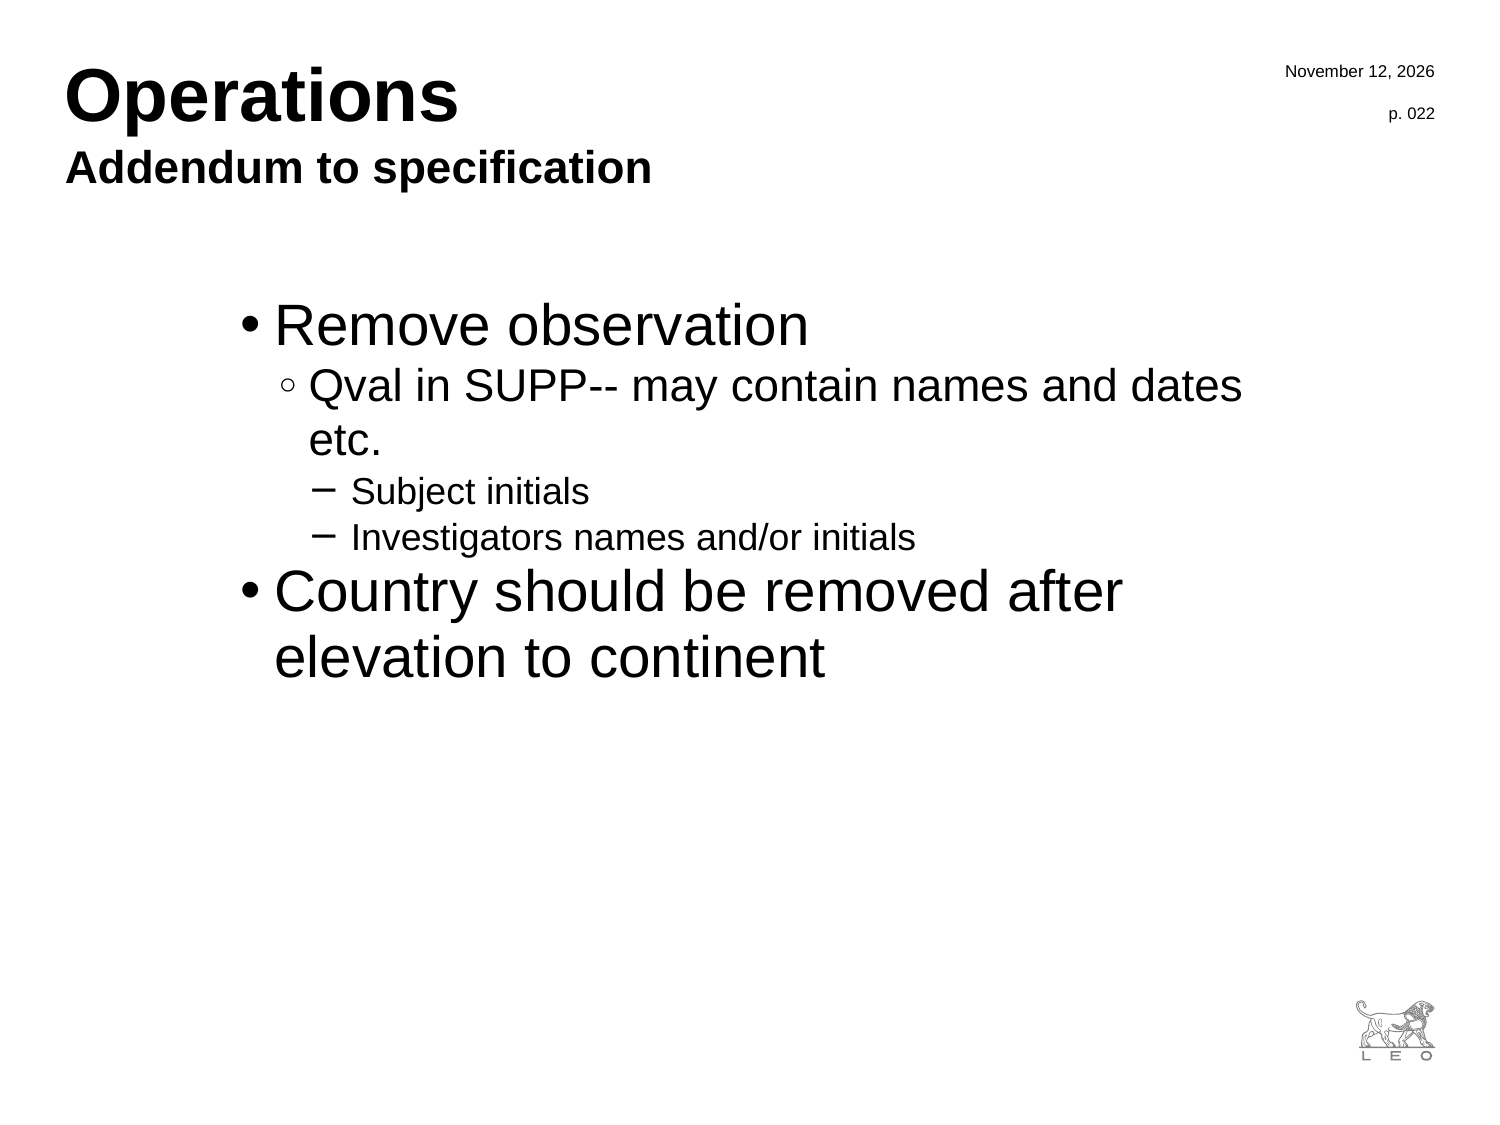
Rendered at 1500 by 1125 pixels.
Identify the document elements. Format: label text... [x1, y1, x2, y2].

list Addendum to specification [64, 147, 1262, 214]
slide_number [1284, 47, 1436, 82]
slide_number p. 022 [1287, 102, 1436, 124]
list Remove observation Qval in SUPP-- may contain names and dates etc. Subject initials Investigators names and/or initials Country should be removed after elevation to continent [240, 291, 1262, 1001]
title Operations [64, 61, 1262, 147]
